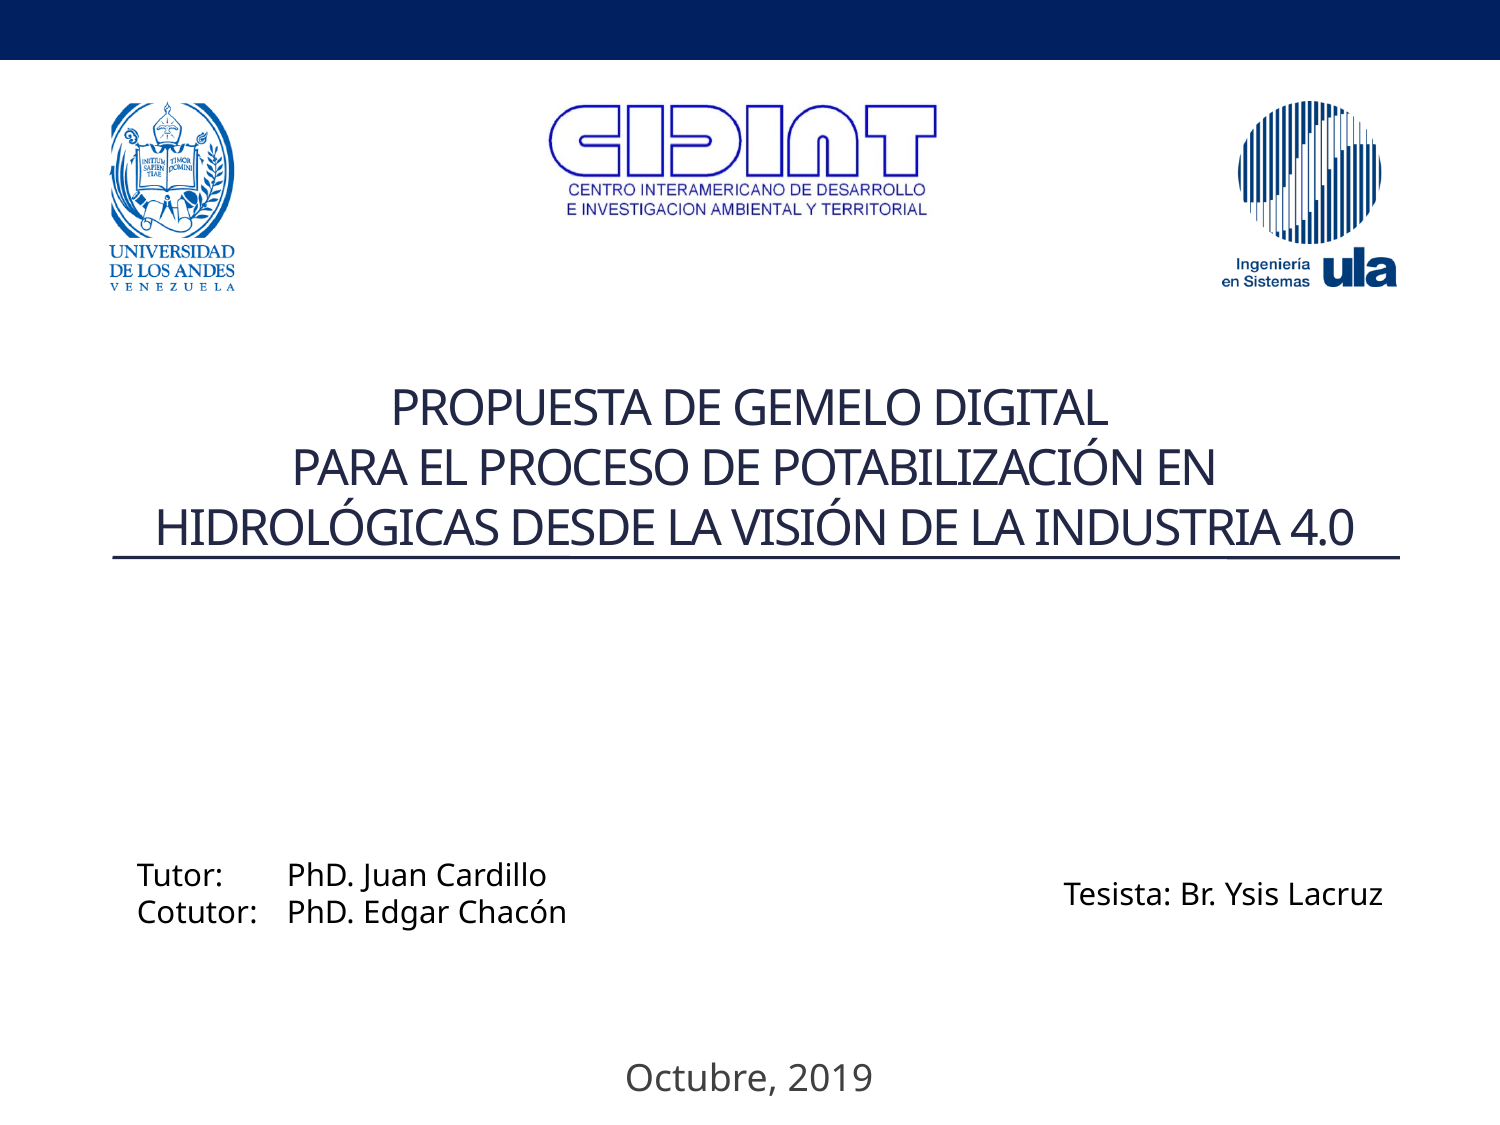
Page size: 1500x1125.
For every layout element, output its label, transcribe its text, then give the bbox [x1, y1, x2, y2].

text_box Tutor: PhD. Juan Cardillo Cotutor: PhD. Edgar Chacón [122, 847, 583, 938]
subtitle Octubre, 2019 [88, 1046, 1411, 1125]
picture [1222, 101, 1397, 288]
text_box Tesista: Br. Ysis Lacruz [1048, 866, 1399, 919]
title Propuesta de Gemelo Digital para el Proceso de Potabilización en Hidrológicas desde la visión de la Industria 4.0 [75, 361, 1436, 563]
picture [546, 101, 940, 219]
picture [108, 101, 236, 291]
